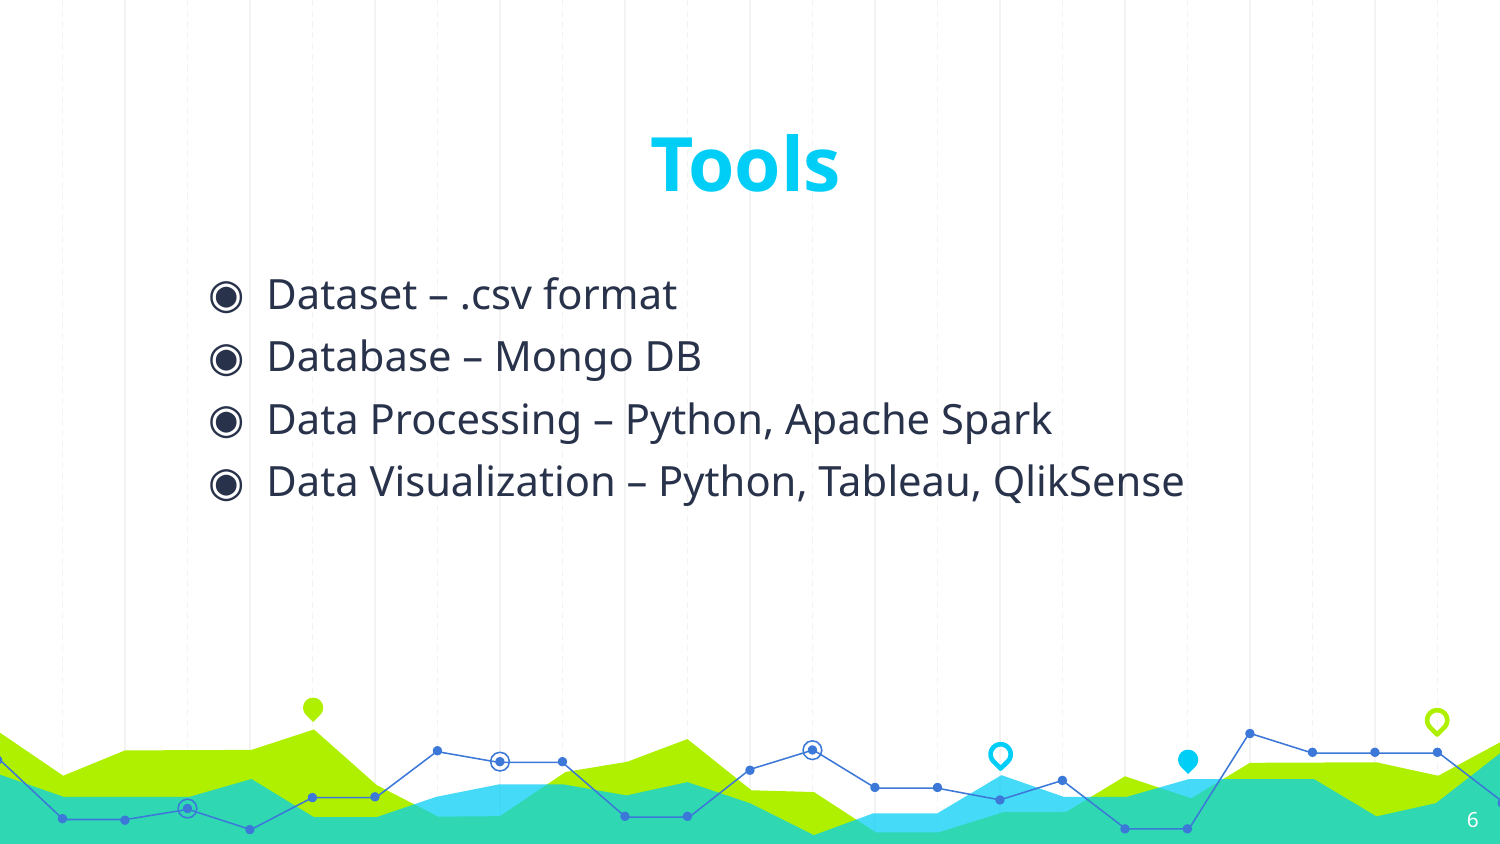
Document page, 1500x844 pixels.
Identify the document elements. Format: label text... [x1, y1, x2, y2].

title Tools [171, 103, 1320, 222]
slide_number 6 [1403, 791, 1494, 844]
list Dataset – .csv format Database – Mongo DB Data Processing – Python, Apache Spark Data Visualization – Python, Tableau, QlikSense [176, 252, 1371, 682]
